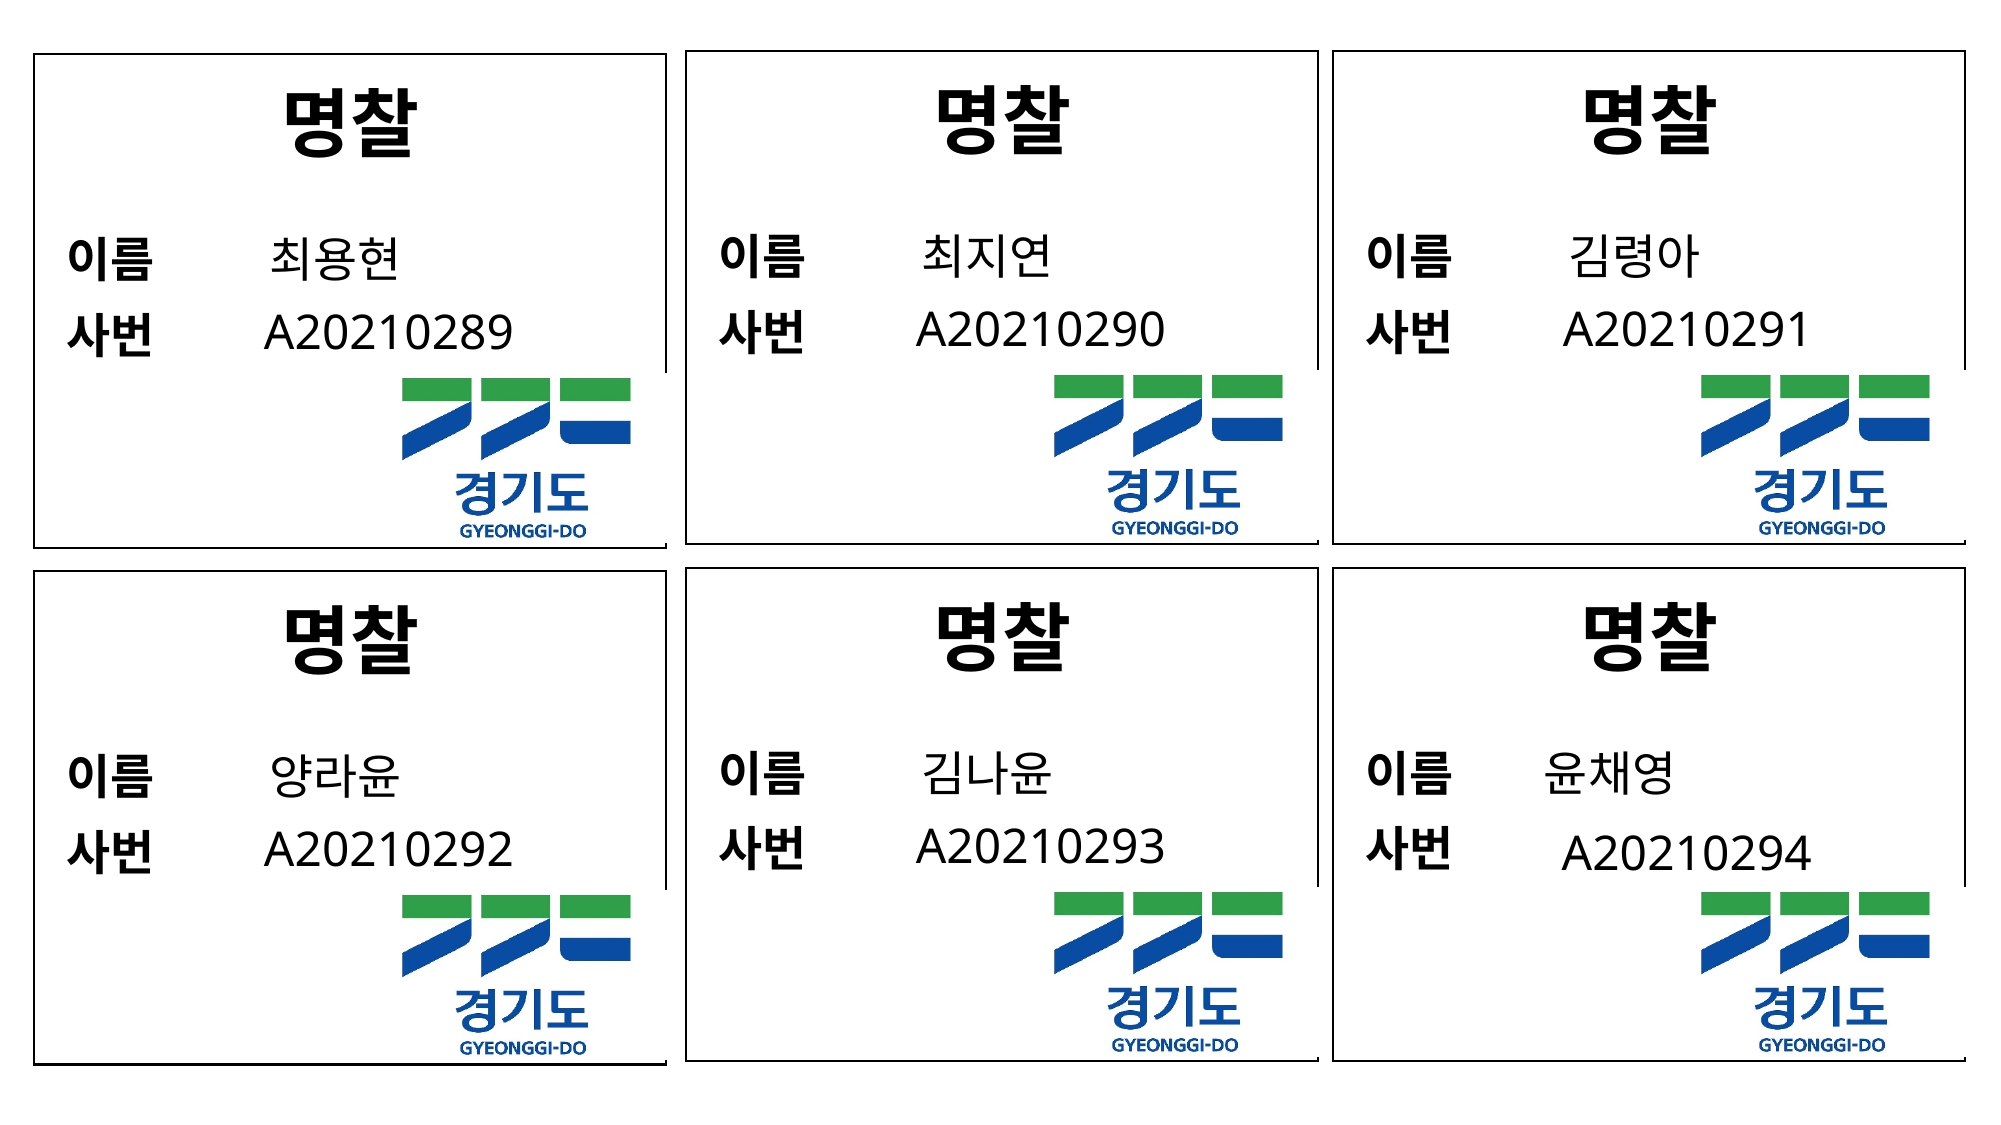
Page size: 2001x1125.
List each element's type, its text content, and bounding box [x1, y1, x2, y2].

text_box 명찰 [918, 583, 1087, 688]
text_box 사번 [703, 811, 883, 884]
text_box 명찰 [266, 586, 435, 692]
text_box 최용현 [254, 222, 417, 294]
text_box 사번 [52, 814, 231, 887]
text_box 양라윤 [254, 738, 417, 811]
text_box A20210291 [1548, 291, 2000, 364]
text_box 최지연 [906, 218, 1069, 291]
text_box A20210294 [1546, 814, 2000, 887]
text_box [33, 570, 667, 1066]
picture [1019, 370, 1319, 540]
picture [1666, 887, 1966, 1057]
text_box [1332, 50, 1966, 545]
text_box A20210289 [249, 294, 685, 367]
text_box A20210292 [249, 811, 685, 884]
text_box 명찰 [266, 69, 435, 175]
text_box 김나윤 [906, 735, 1069, 808]
picture [367, 373, 667, 543]
picture [367, 890, 667, 1060]
text_box 이름 [1351, 218, 1530, 292]
text_box A20210293 [901, 808, 1332, 881]
text_box 사번 [52, 297, 231, 370]
text_box [1332, 567, 1966, 1062]
text_box 명찰 [1565, 66, 1734, 171]
text_box 이름 [1351, 735, 1529, 808]
text_box 사번 [703, 294, 883, 367]
text_box 사번 [1351, 294, 1530, 367]
text_box 이름 [52, 738, 231, 812]
text_box [685, 567, 1319, 1062]
text_box 이름 [703, 218, 883, 292]
text_box A20210290 [901, 291, 1332, 364]
text_box 사번 [1351, 811, 1530, 884]
text_box 이름 [703, 735, 883, 808]
text_box [685, 50, 1319, 545]
text_box 이름 [52, 222, 231, 295]
text_box 김령아 [1553, 218, 1716, 291]
picture [1666, 370, 1966, 540]
text_box 명찰 [918, 66, 1087, 171]
text_box 윤채영 [1529, 735, 1692, 808]
picture [1019, 887, 1319, 1057]
text_box 명찰 [1565, 583, 1734, 688]
text_box [33, 53, 667, 549]
